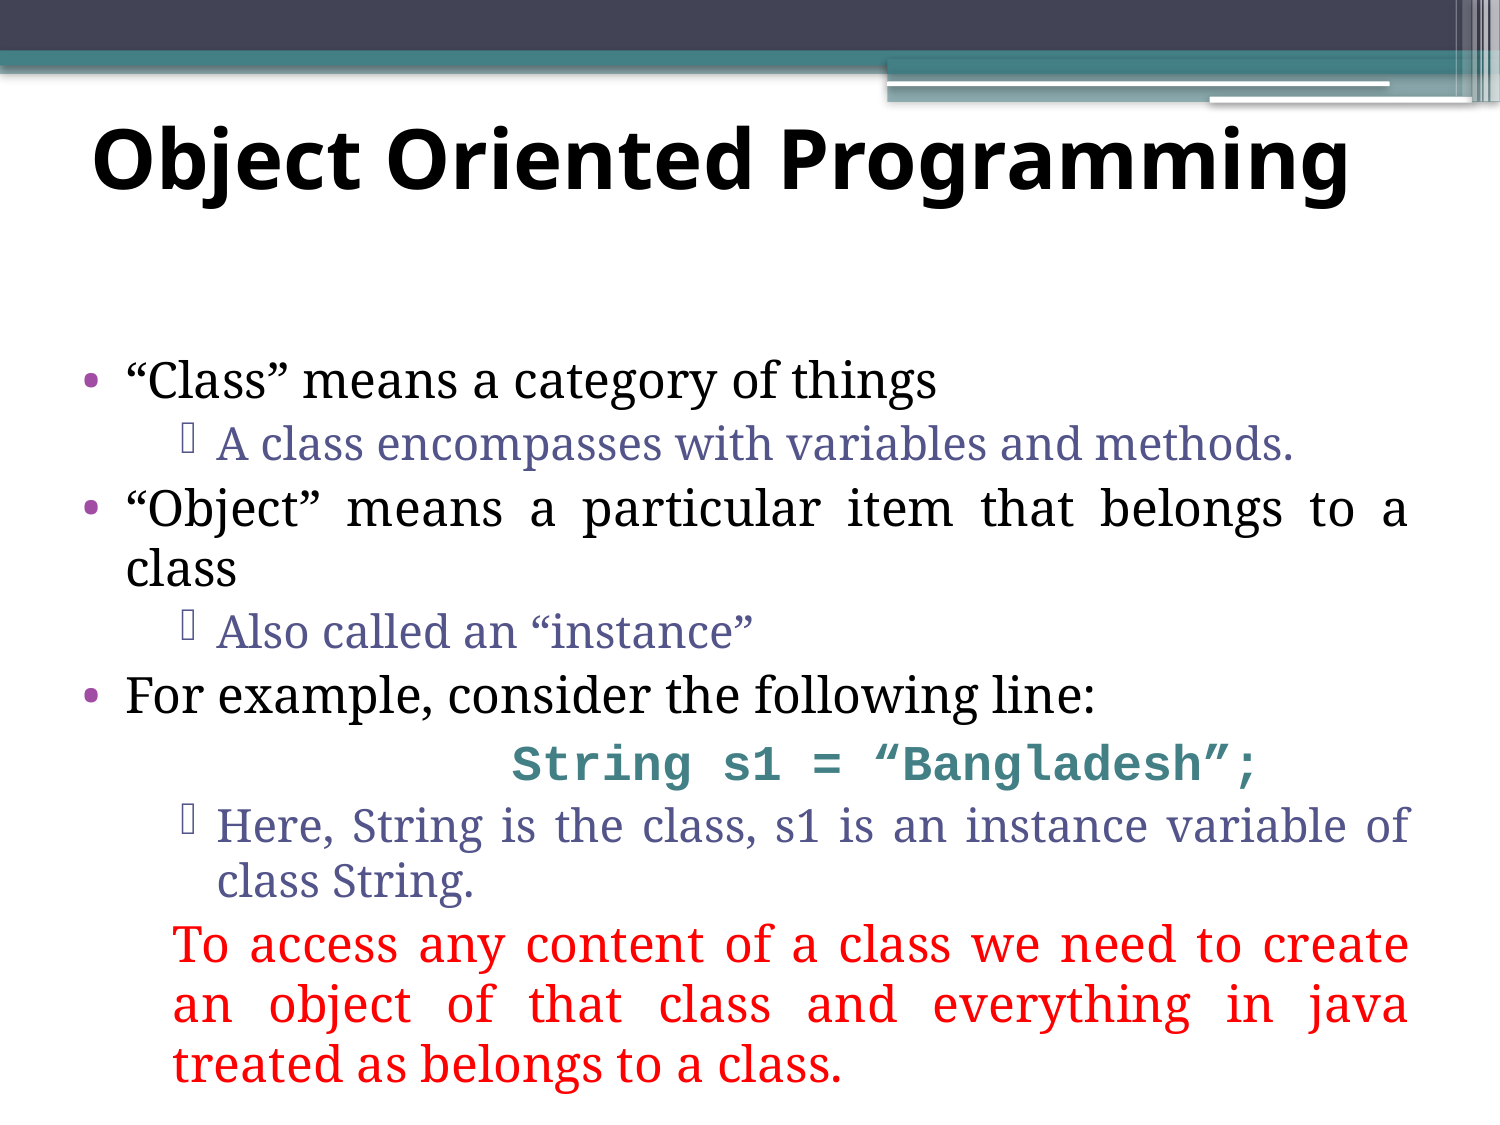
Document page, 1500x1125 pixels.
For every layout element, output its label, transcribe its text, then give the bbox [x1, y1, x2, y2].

title Object Oriented Programming [74, 99, 1426, 213]
list “Class” means a category of things A class encompasses with variables and methods. “Object” means a particular item that belongs to a class Also called an “instance” For example, consider the following line: String s1 = “Bangladesh”; Here, String is the class, s1 is an instance variable of class String. To access any content of a class we need to create an object of that class and everything in java treated as belongs to a class. [49, 274, 1426, 1063]
